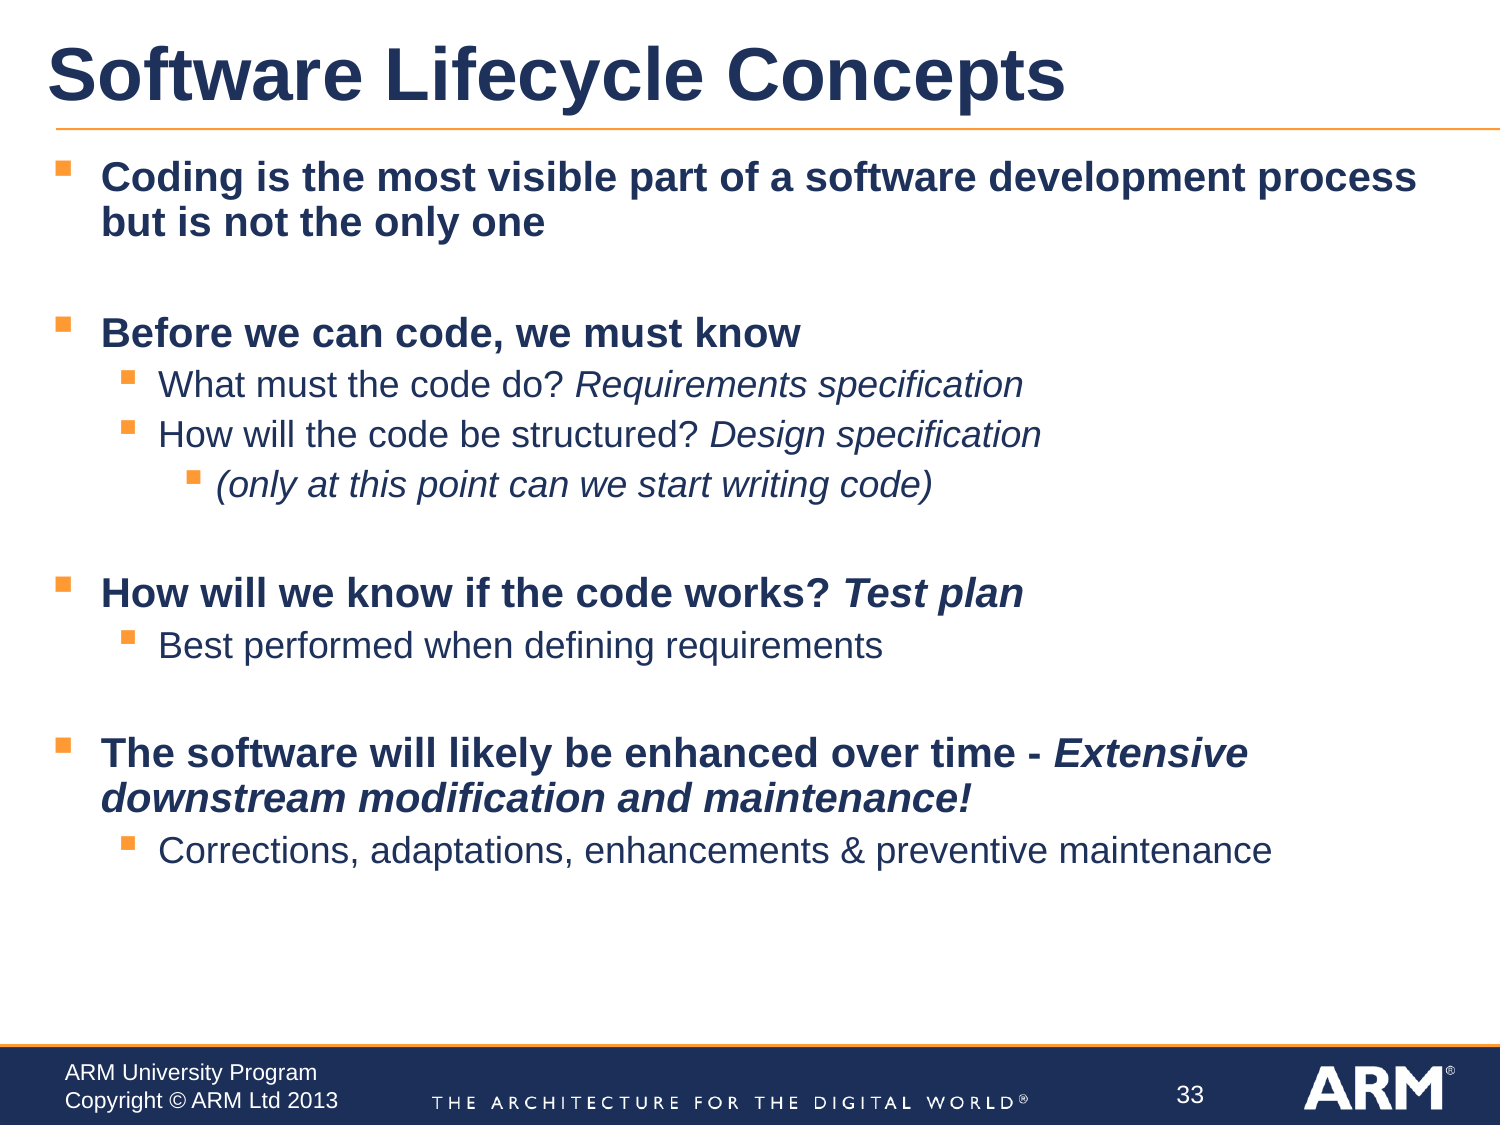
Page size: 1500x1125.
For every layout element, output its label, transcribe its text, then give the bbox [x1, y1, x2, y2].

picture [0, 1048, 1500, 1125]
list Coding is the most visible part of a software development process but is not the only one Before we can code, we must know What must the code do? Requirements specification How will the code be structured? Design specification (only at this point can we start writing code) How will we know if the code works? Test plan Best performed when defining requirements The software will likely be enhanced over time - Extensive downstream modification and maintenance! Corrections, adaptations, enhancements & preventive maintenance [38, 148, 1500, 1039]
title Software Lifecycle Concepts [34, 1, 1500, 141]
